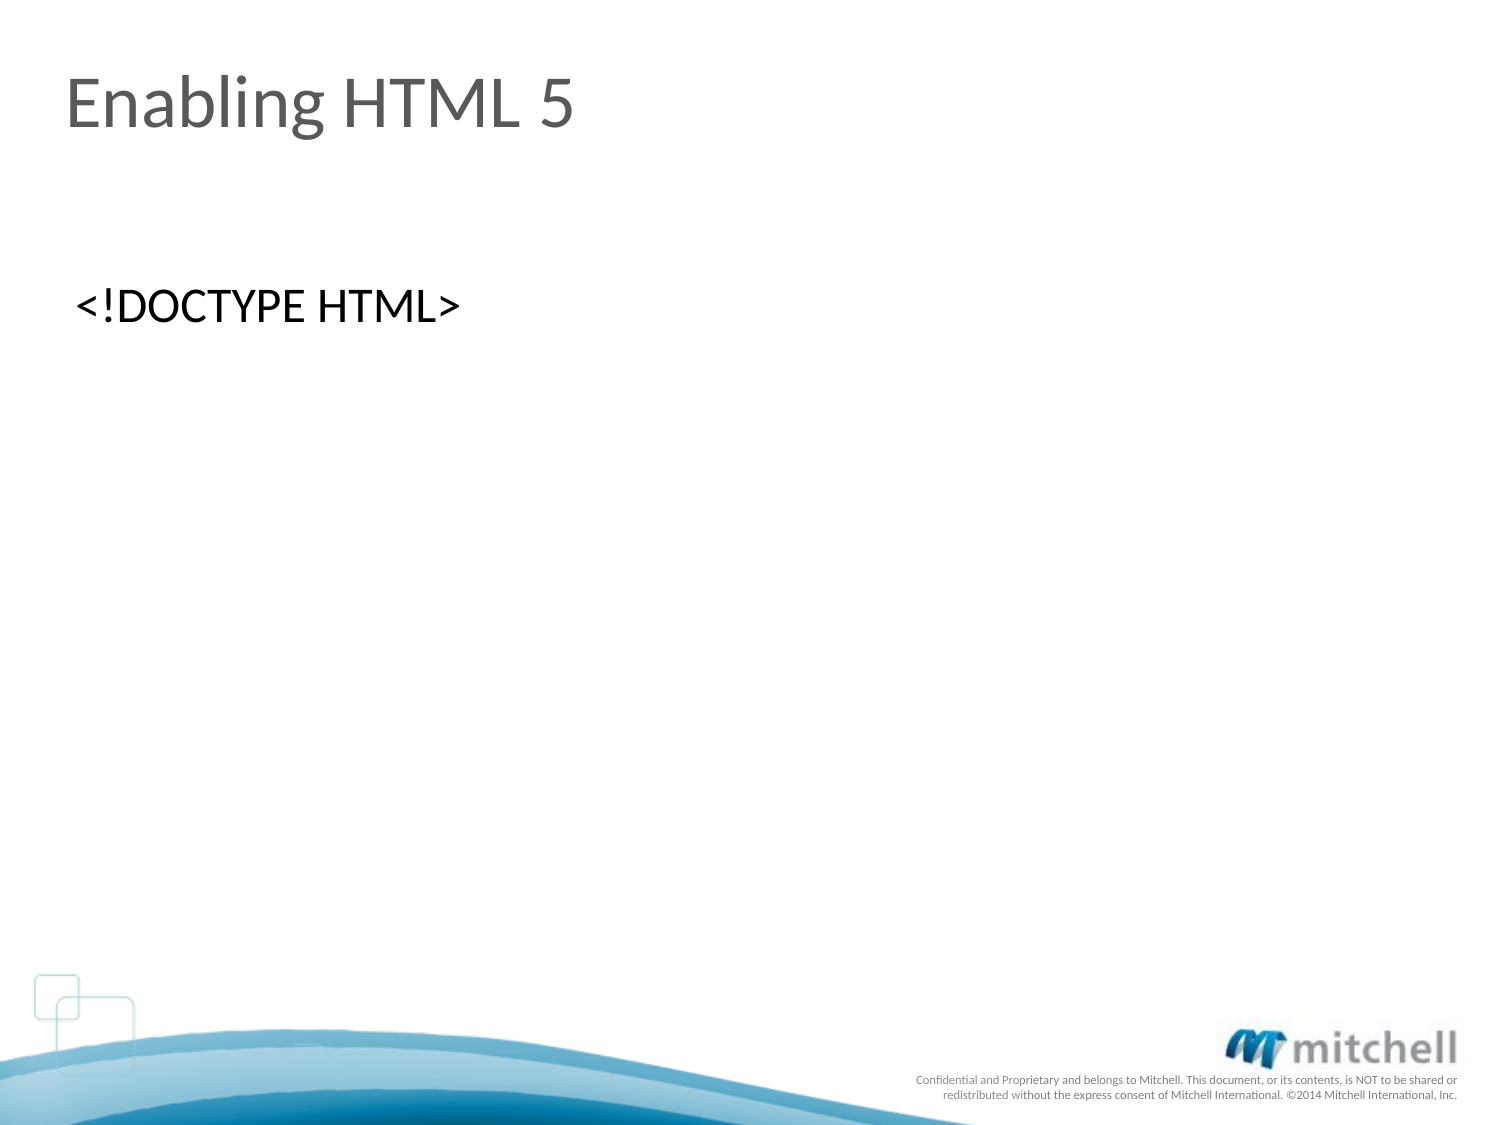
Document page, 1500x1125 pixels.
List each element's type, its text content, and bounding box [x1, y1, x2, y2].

picture [0, 951, 1022, 1125]
list <!DOCTYPE HTML> [60, 265, 1411, 1023]
picture [1217, 1020, 1466, 1079]
title Enabling HTML 5 [50, 44, 1440, 266]
